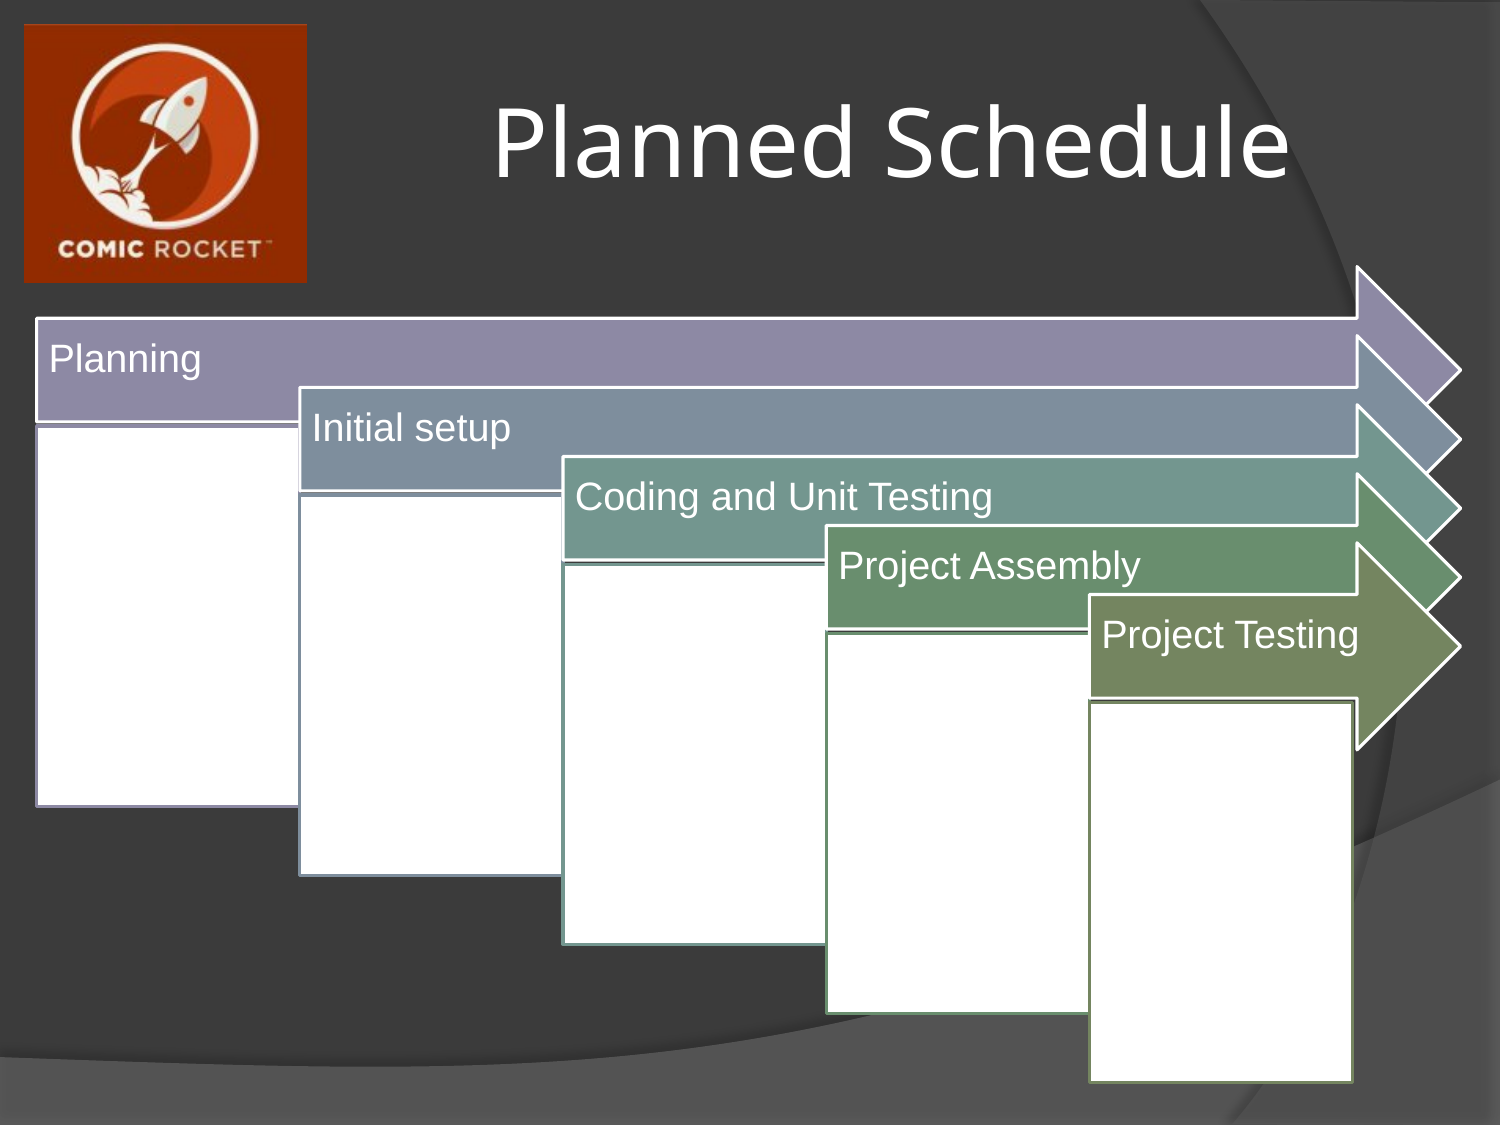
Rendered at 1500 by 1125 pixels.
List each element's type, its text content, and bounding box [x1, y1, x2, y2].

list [0, 262, 1498, 1087]
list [24, 24, 307, 254]
title Planned Schedule [317, 45, 1300, 233]
